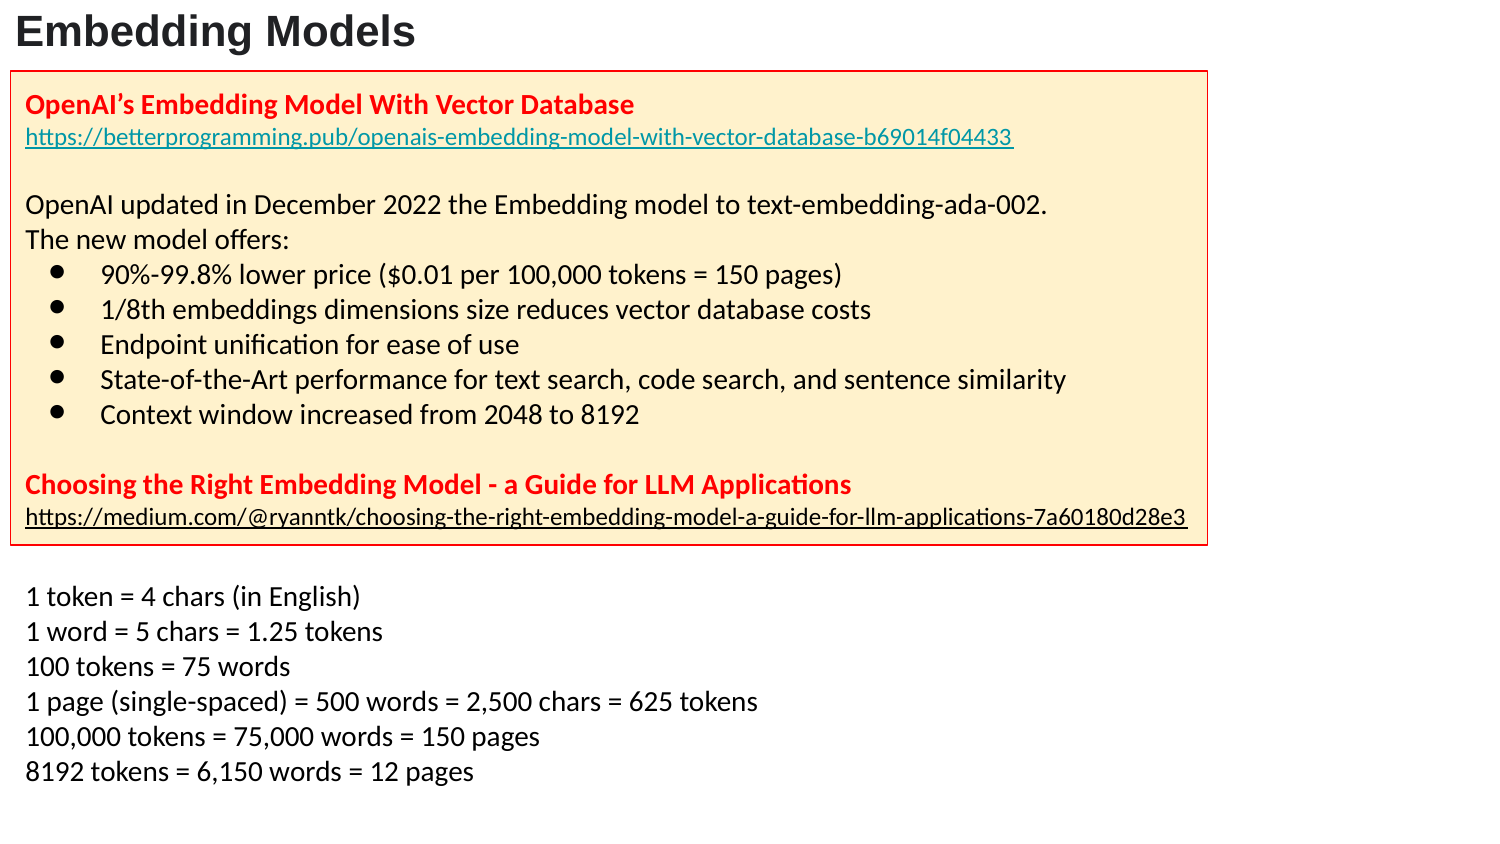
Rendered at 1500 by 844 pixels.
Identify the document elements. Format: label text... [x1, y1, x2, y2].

text_box OpenAI’s Embedding Model With Vector Database https://betterprogramming.pub/openais-embedding-model-with-vector-database-b69014f04433 OpenAI updated in December 2022 the Embedding model to text-embedding-ada-002. The new model offers: 90%-99.8% lower price ($0.01 per 100,000 tokens = 150 pages) 1/8th embeddings dimensions size reduces vector database costs Endpoint unification for ease of use State-of-the-Art performance for text search, code search, and sentence similarity Context window increased from 2048 to 8192 Choosing the Right Embedding Model - a Guide for LLM Applications https://medium.com/@ryanntk/choosing-the-right-embedding-model-a-guide-for-llm-applications-7a60180d28e3 [10, 70, 1208, 546]
text_box Embedding Models [0, 0, 639, 70]
text_box 1 token = 4 chars (in English) 1 word = 5 chars = 1.25 tokens 100 tokens = 75 words 1 page (single-spaced) = 500 words = 2,500 chars = 625 tokens 100,000 tokens = 75,000 words = 150 pages 8192 tokens = 6,150 words = 12 pages [10, 562, 789, 802]
